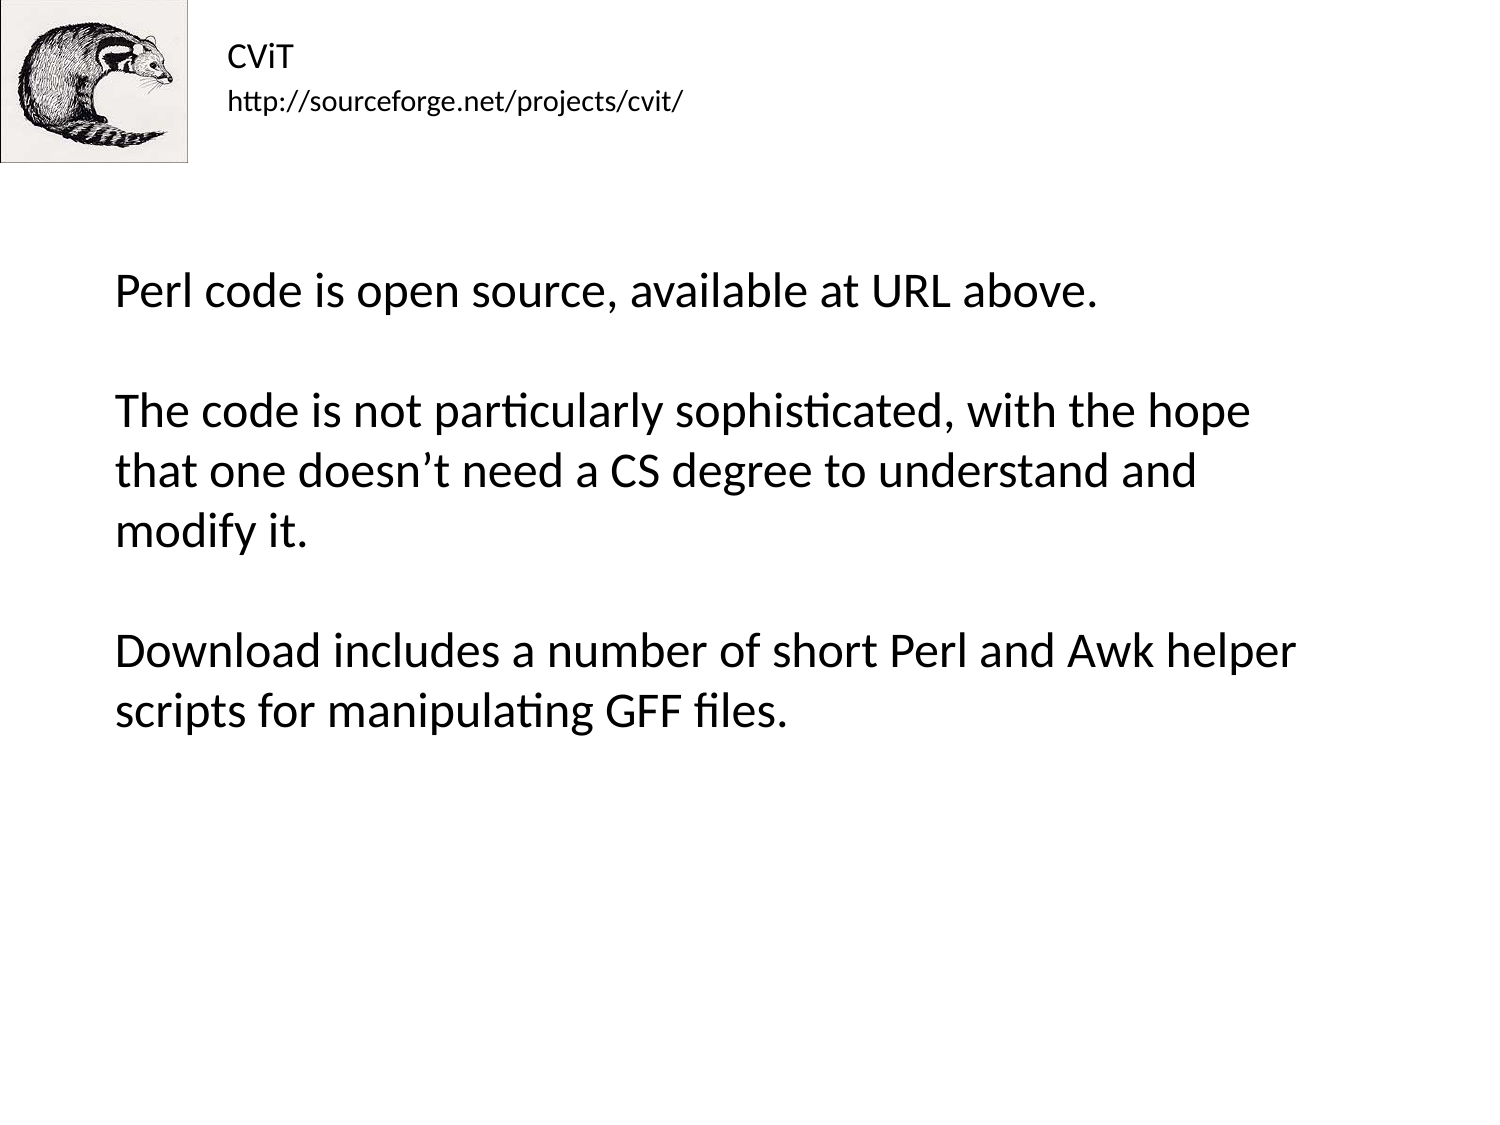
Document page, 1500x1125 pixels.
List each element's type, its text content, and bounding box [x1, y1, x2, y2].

title CViT http://sourceforge.net/projects/cvit/ [212, 0, 900, 125]
picture [0, 0, 189, 163]
text_box Perl code is open source, available at URL above. The code is not particularly sophisticated, with the hope that one doesn’t need a CS degree to understand and modify it. Download includes a number of short Perl and Awk helper scripts for manipulating GFF files. [99, 249, 1338, 745]
